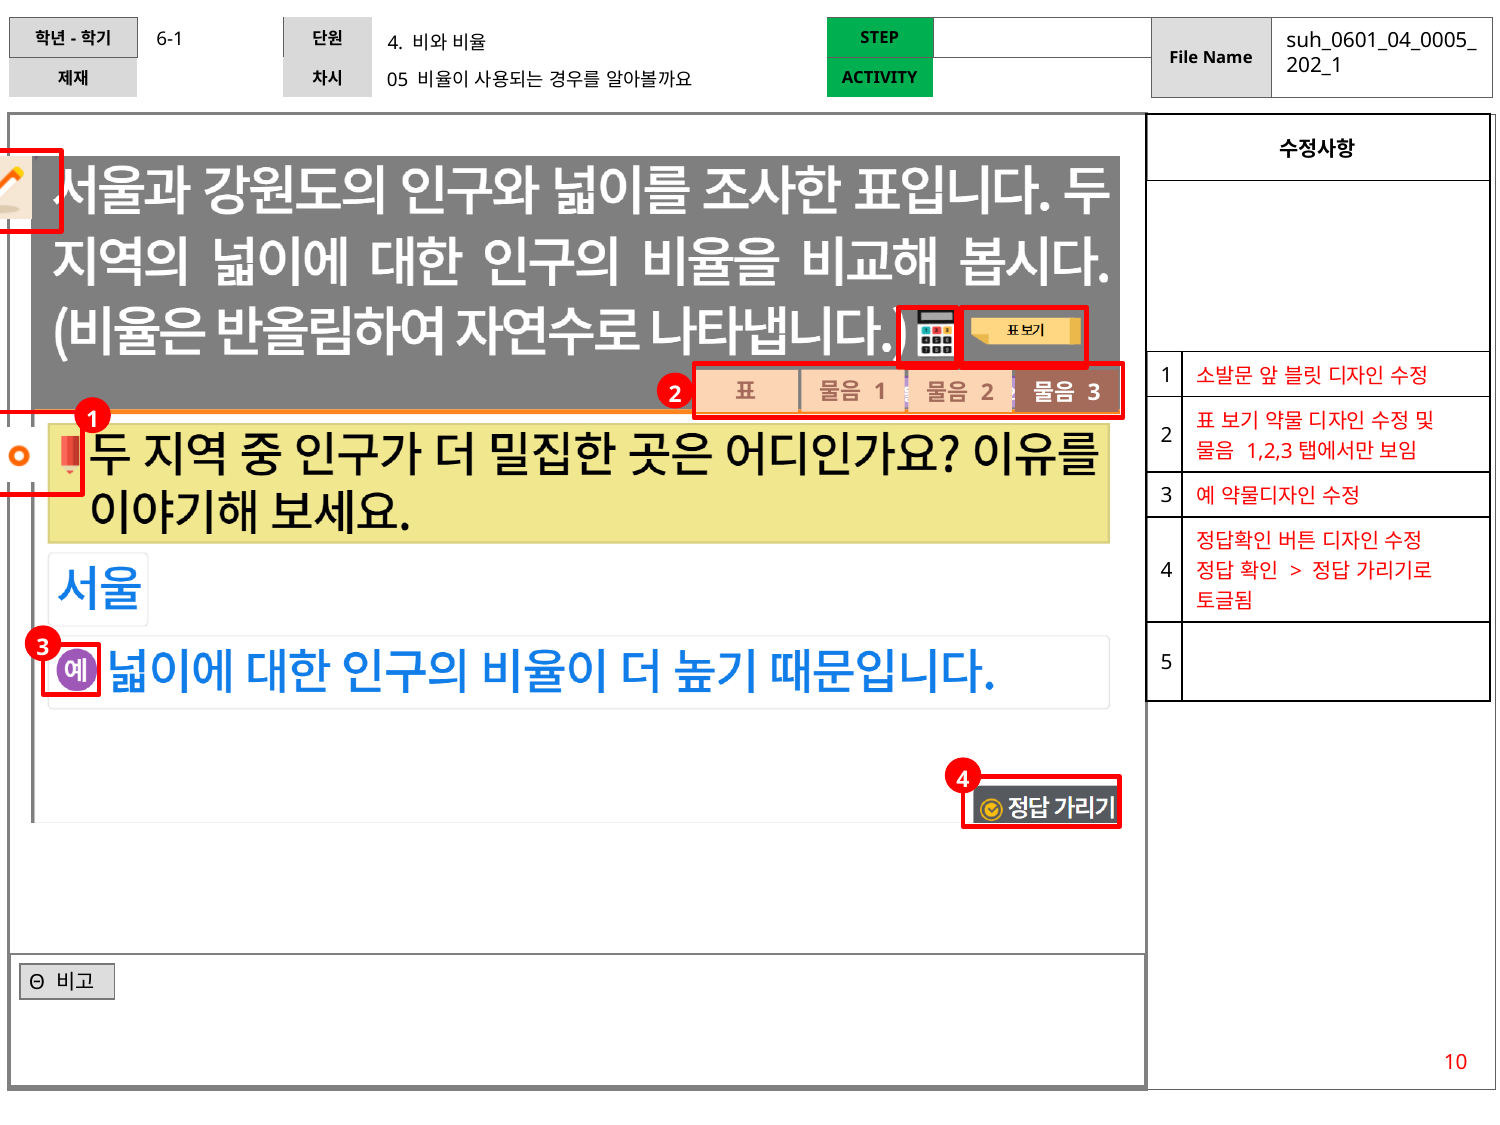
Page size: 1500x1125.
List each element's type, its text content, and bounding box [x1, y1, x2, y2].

table_cell 예 약물디자인 수정 [1183, 473, 1489, 516]
text_box [0, 227, 26, 234]
table_cell 소발문 앞 블릿 디자인 수정 [1183, 352, 1489, 396]
table_header 수정사항 [1147, 115, 1489, 180]
text_box suh_0601_04_0005_202_1 [1271, 18, 1500, 84]
table_cell 1 [1147, 352, 1181, 396]
table_cell 5 [1147, 623, 1181, 700]
text_box [0, 410, 26, 425]
table_cell 3 [1147, 473, 1181, 516]
text_box [0, 490, 26, 496]
table_cell 정답확인 버튼 디자인 수정 정답 확인 > 정답 가리기로 토글됨 [1183, 518, 1489, 621]
text_box 6-1 [141, 18, 284, 55]
table_cell [1147, 181, 1489, 351]
table_cell 표 보기 약물 디자인 수정 및 물음 1,2,3탭에서만 보임 [1183, 397, 1489, 471]
table_cell [1183, 623, 1489, 700]
text_box [0, 148, 63, 154]
table_cell 4 [1147, 518, 1181, 621]
text_box 4. 비와 비율 [372, 23, 828, 48]
text_box 3 [22, 632, 26, 655]
table_cell 2 [1147, 397, 1181, 471]
picture [0, 156, 1121, 823]
text_box 05 비율이 사용되는 경우를 알아볼까요 [372, 60, 821, 96]
